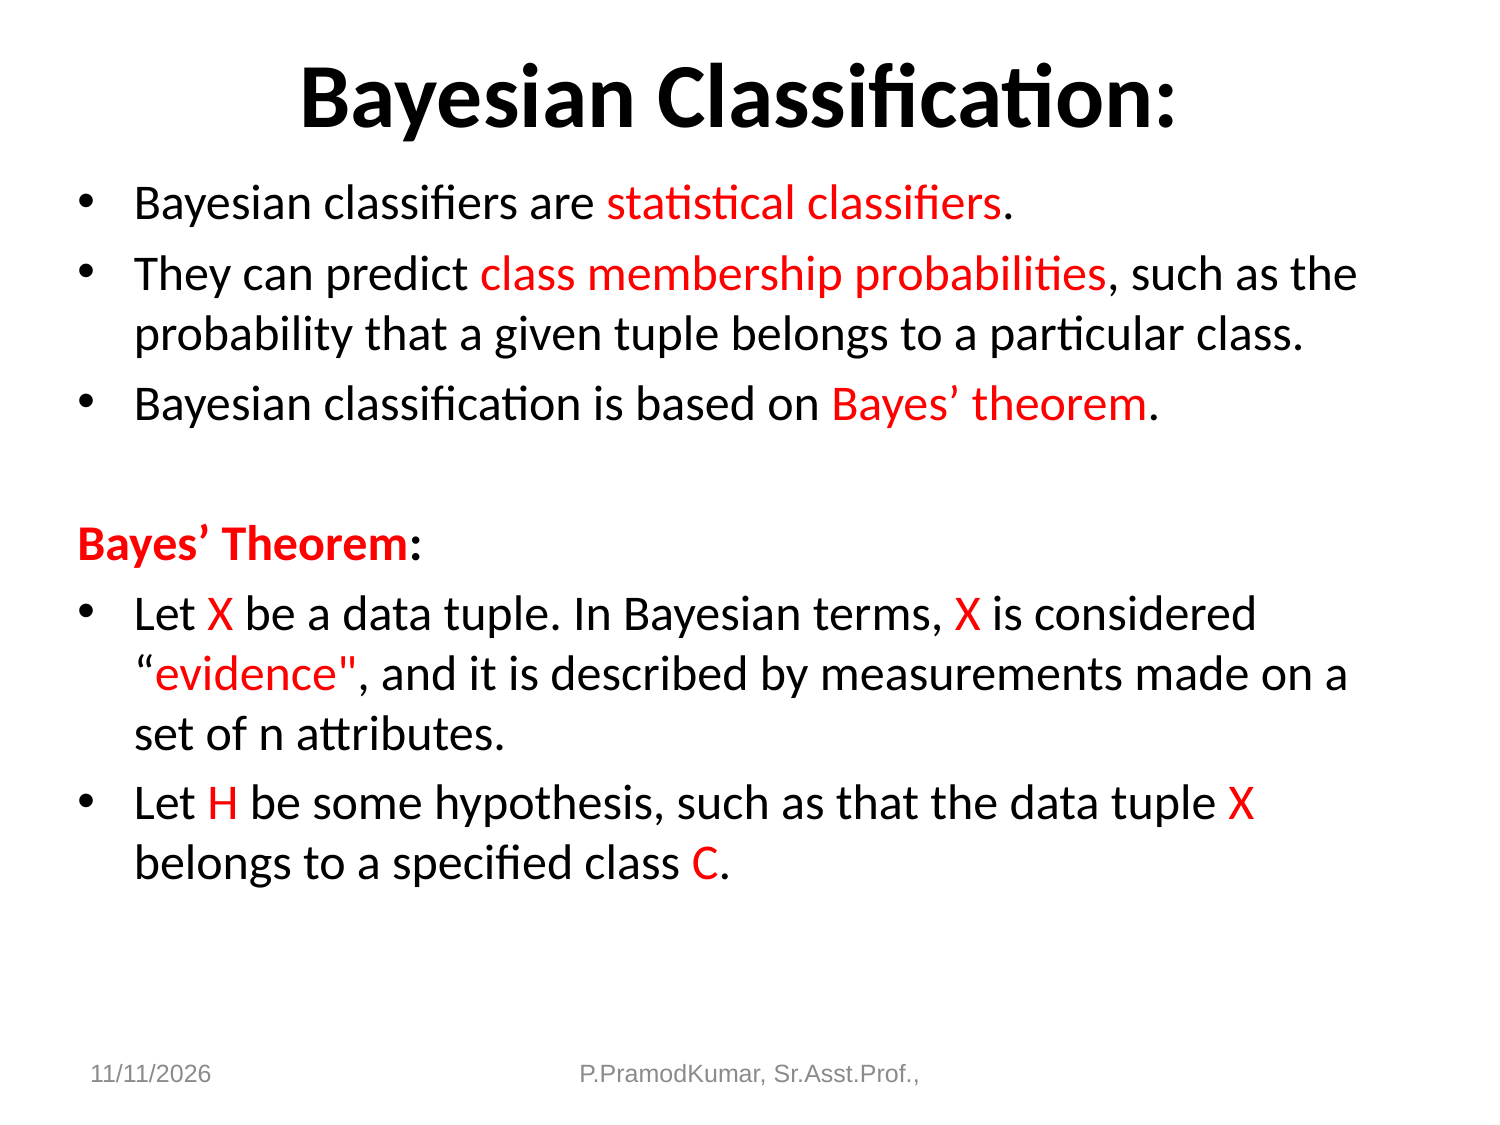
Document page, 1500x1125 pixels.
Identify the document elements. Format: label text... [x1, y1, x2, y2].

title Bayesian Classification: [75, 45, 1425, 138]
list Bayesian classifiers are statistical classifiers. They can predict class membership probabilities, such as the probability that a given tuple belongs to a particular class. Bayesian classification is based on Bayes’ theorem. Bayes’ Theorem: Let X be a data tuple. In Bayesian terms, X is considered “evidence", and it is described by measurements made on a set of n attributes. Let H be some hypothesis, such as that the data tuple X belongs to a specified class C. [62, 162, 1413, 993]
footer P.PramodKumar, Sr.Asst.Prof., [512, 1042, 988, 1103]
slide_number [75, 1042, 425, 1103]
